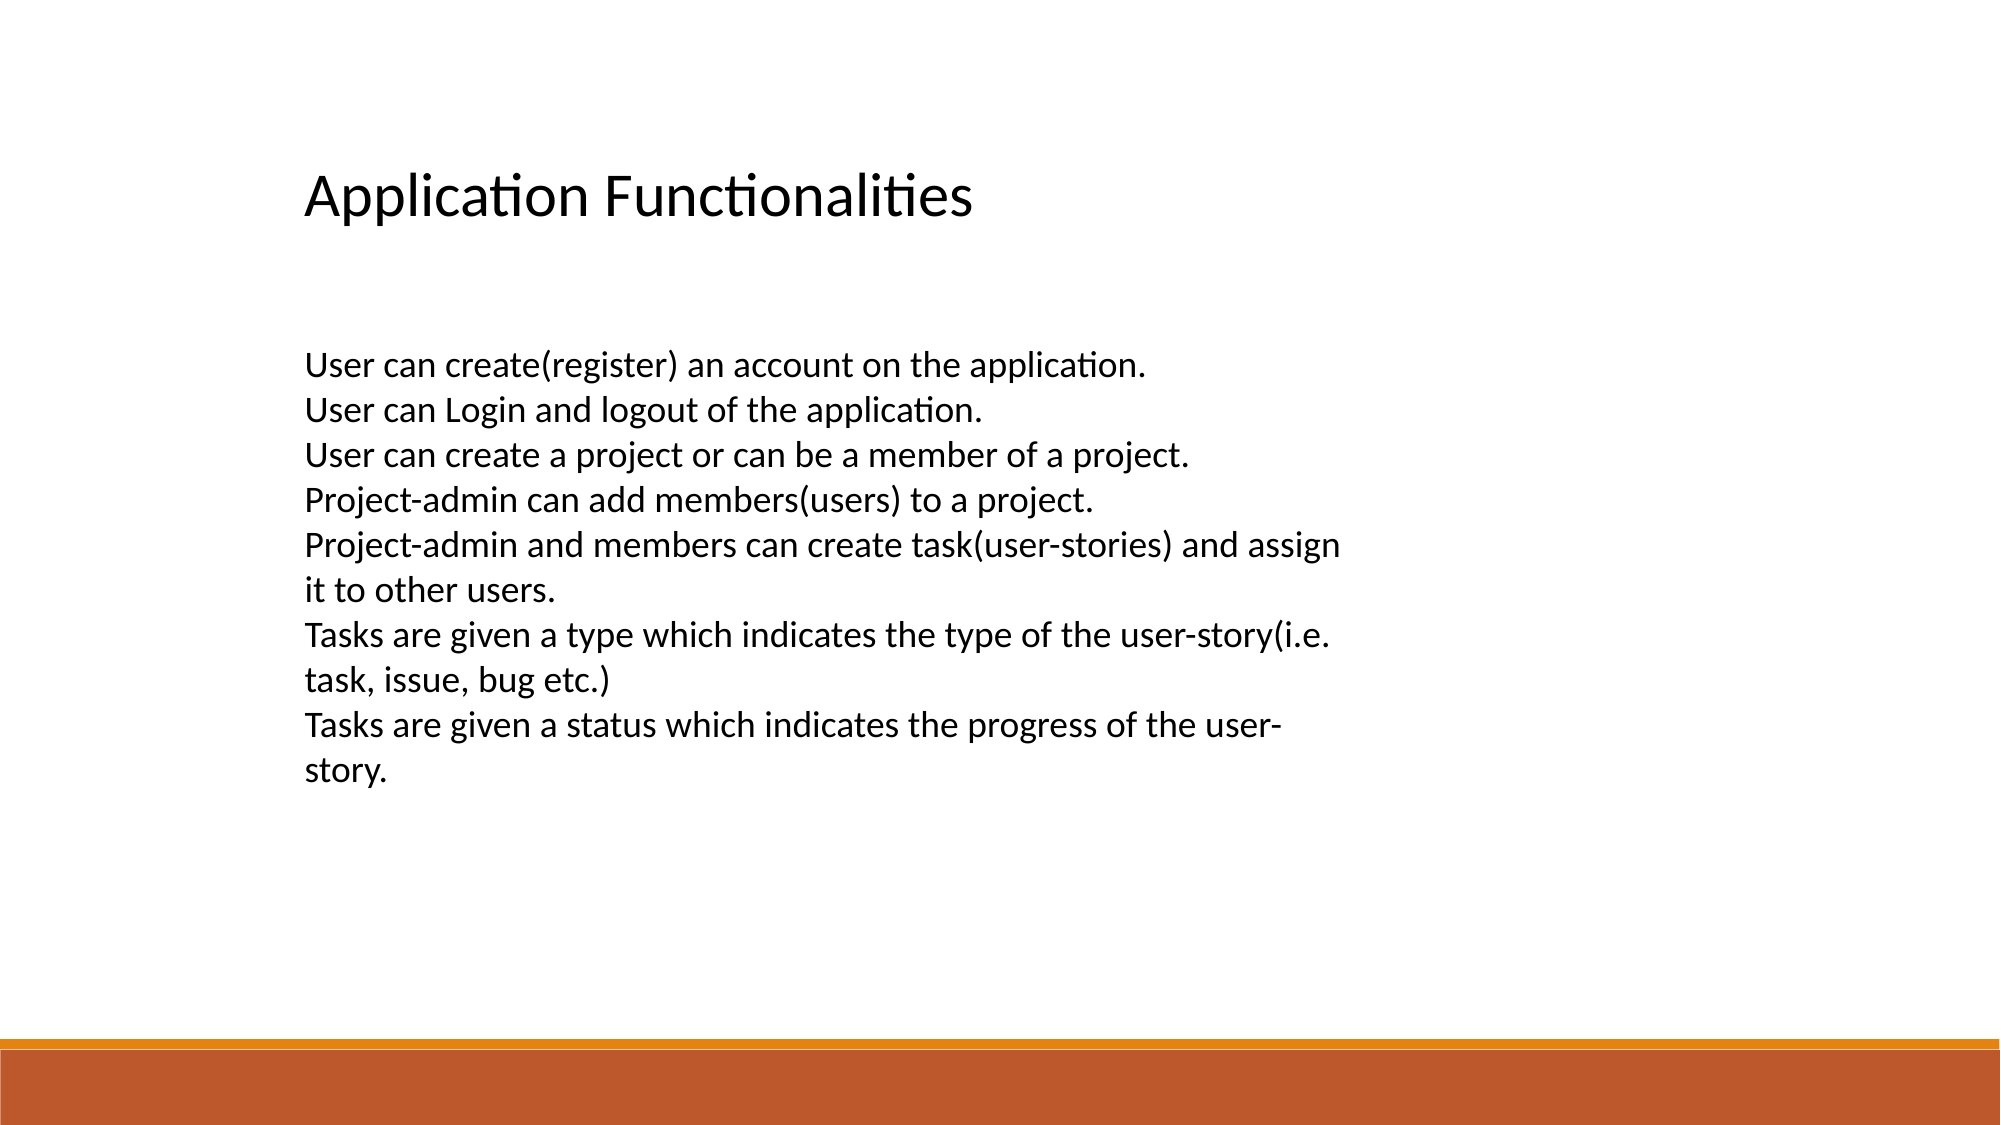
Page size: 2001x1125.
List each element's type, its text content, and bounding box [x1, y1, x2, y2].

text_box User can create(register) an account on the application. User can Login and logout of the application. User can create a project or can be a member of a project. Project-admin can add members(users) to a project. Project-admin and members can create task(user-stories) and assign it to other users. Tasks are given a type which indicates the type of the user-story(i.e. task, issue, bug etc.) Tasks are given a status which indicates the progress of the user-story. [289, 333, 1381, 798]
text_box Application Functionalities [289, 147, 997, 237]
